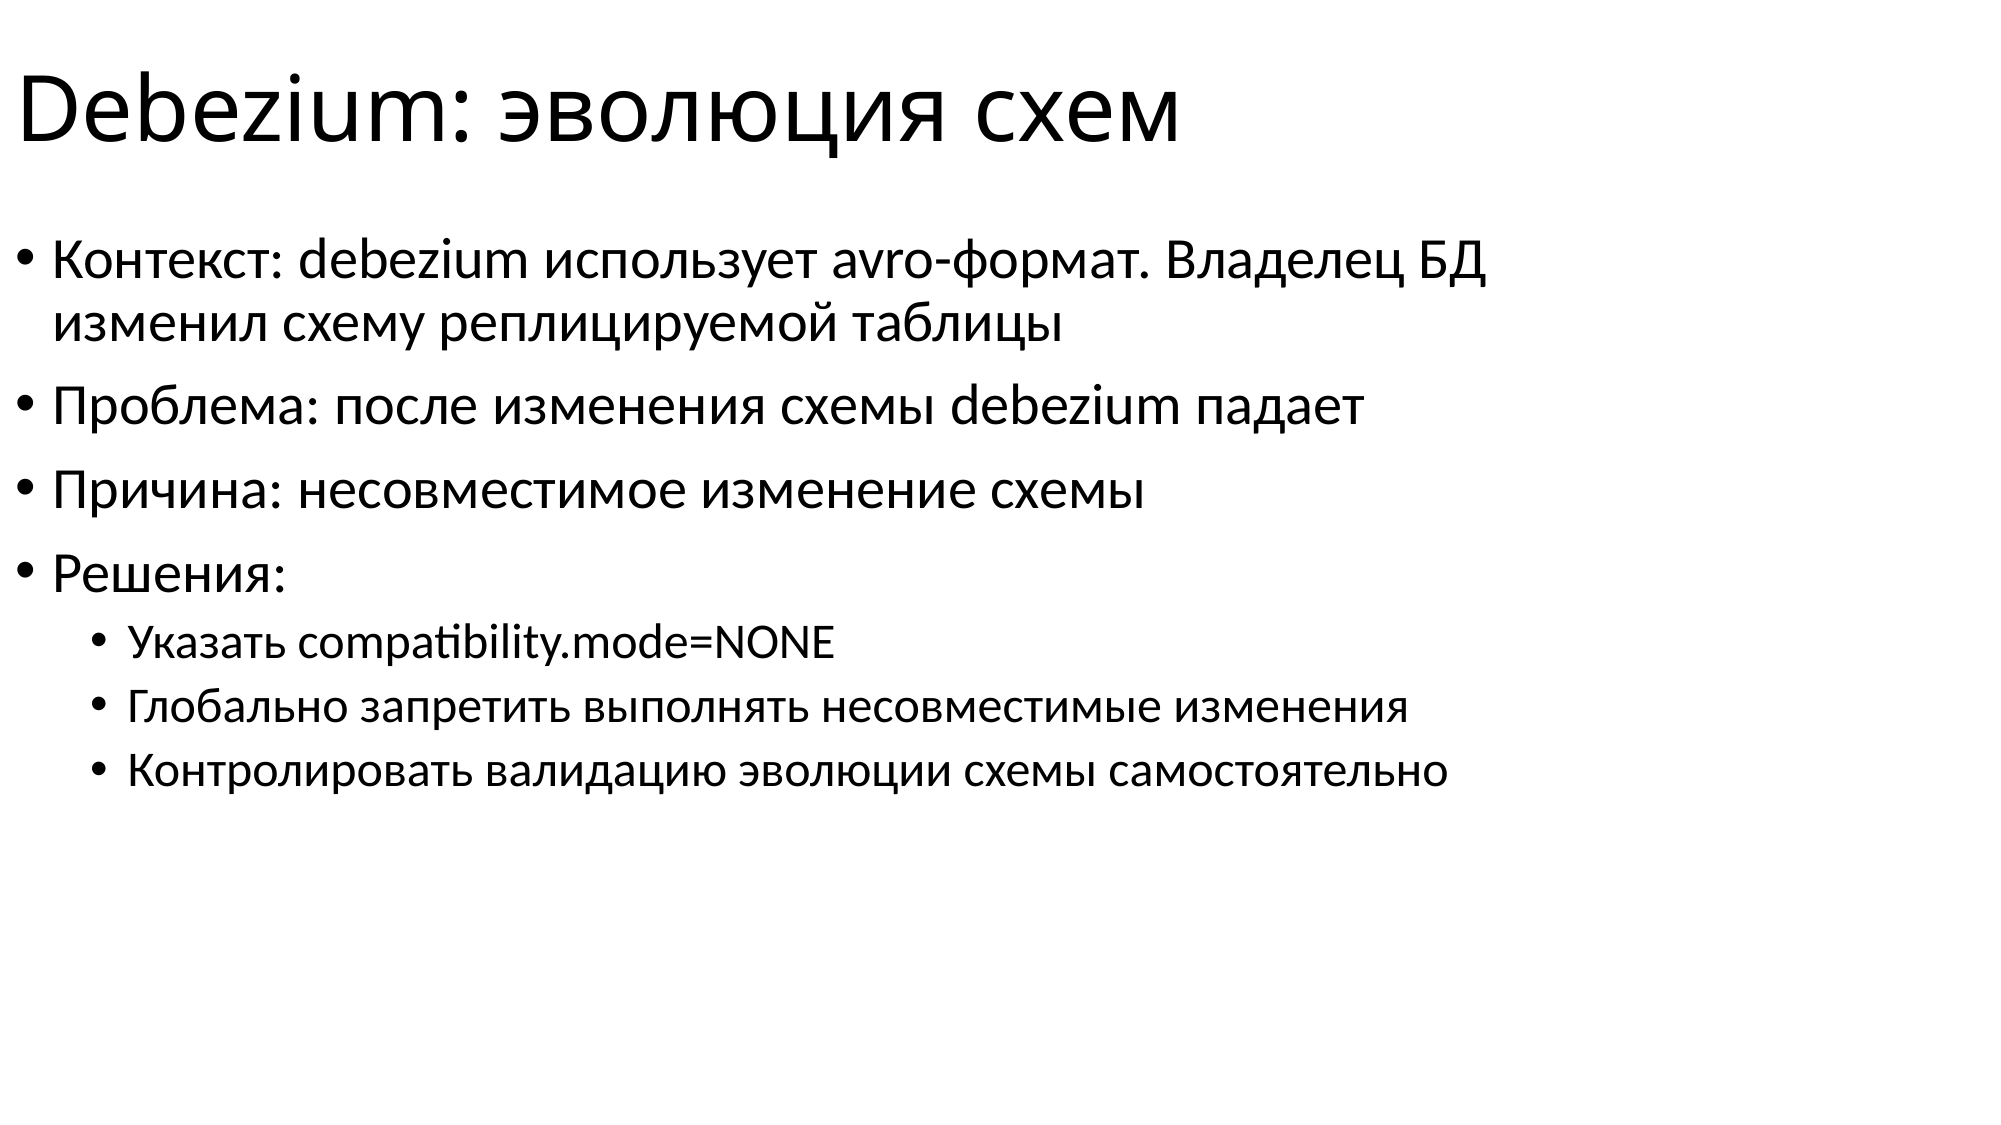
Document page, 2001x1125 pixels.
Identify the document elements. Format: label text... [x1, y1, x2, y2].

title Debezium: эволюция схем [0, 3, 1725, 220]
list Контекст: debezium использует avro-формат. Владелец БД изменил схему реплицируемой таблицы Проблема: после изменения схемы debezium падает Причина: несовместимое изменение схемы Решения: Указать compatibility.mode=NONE Глобально запретить выполнять несовместимые изменения Контролировать валидацию эволюции схемы самостоятельно [0, 220, 1725, 935]
